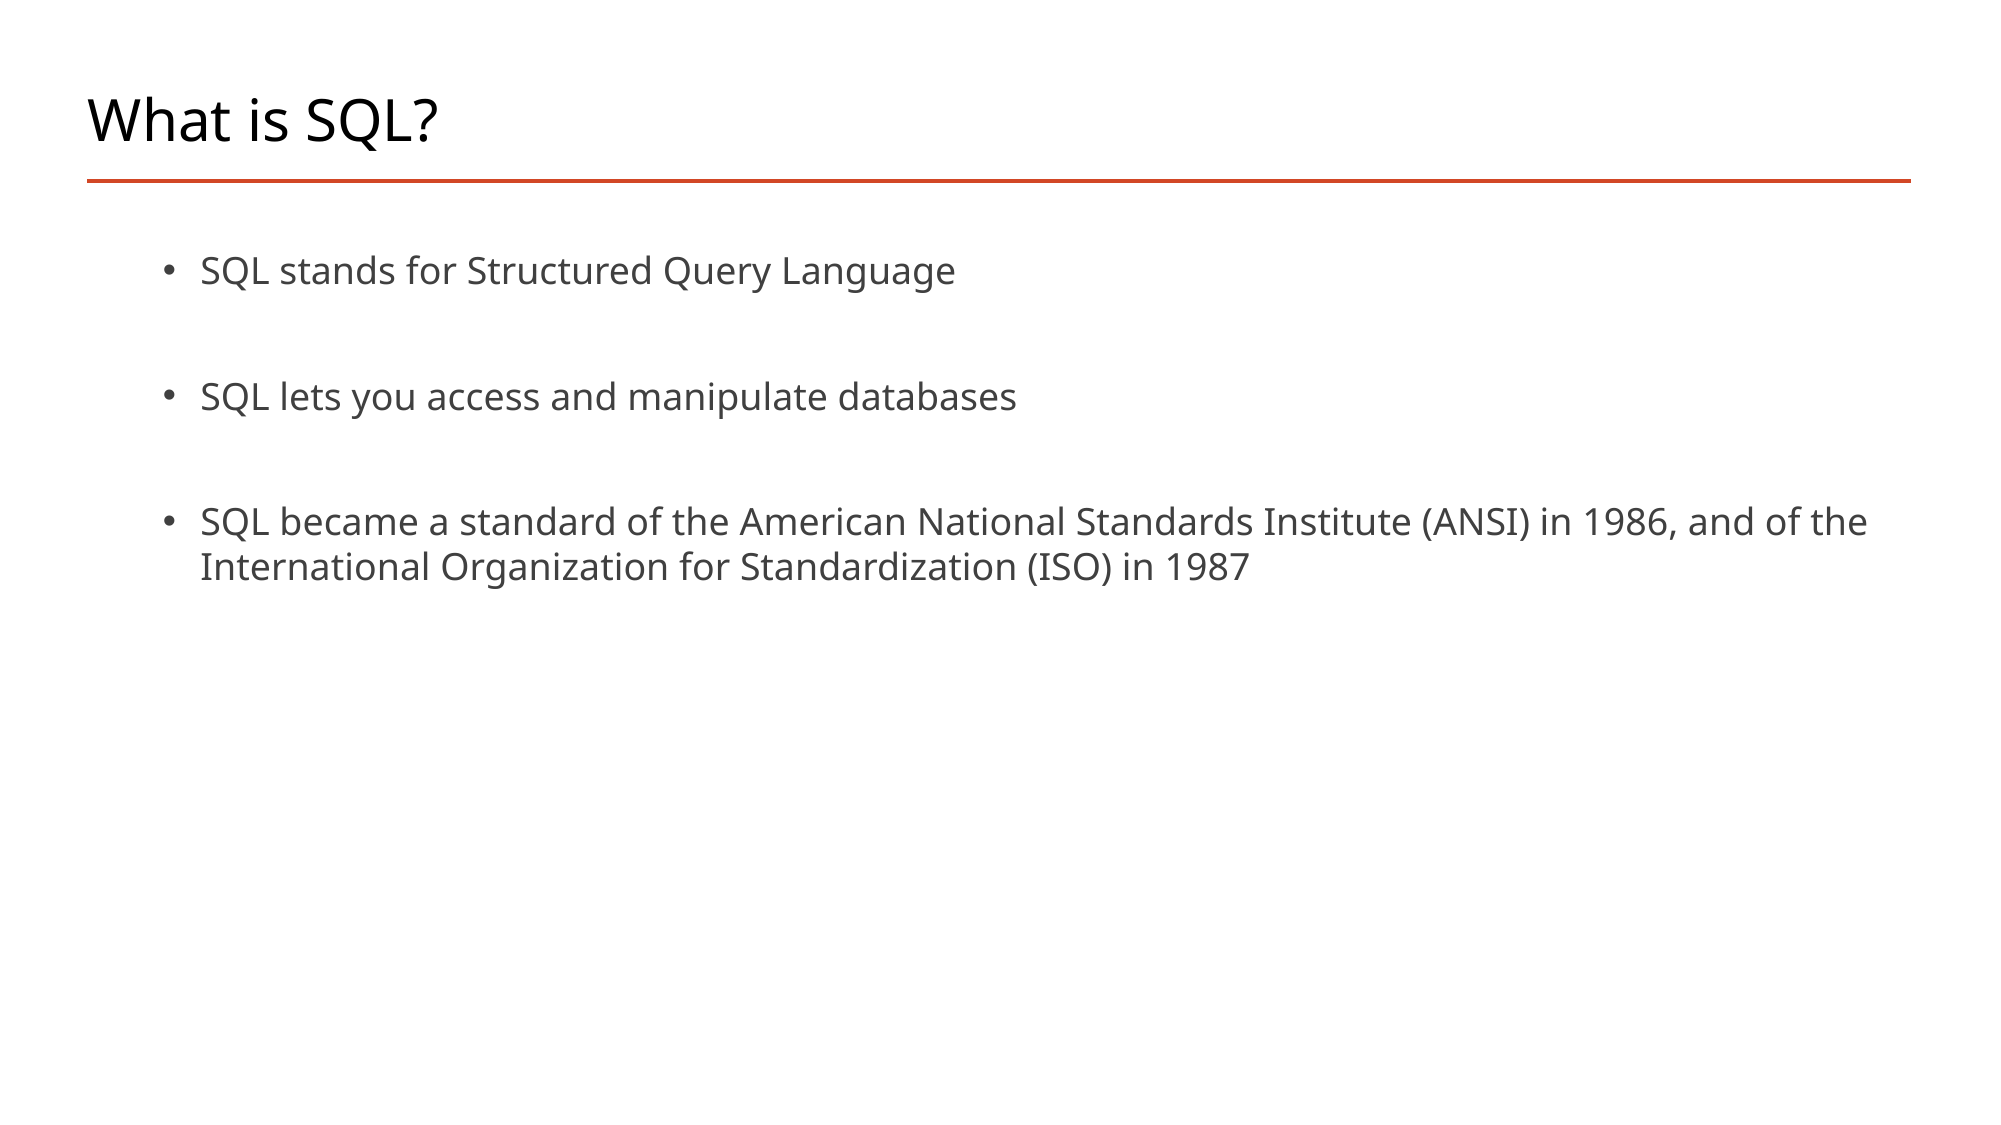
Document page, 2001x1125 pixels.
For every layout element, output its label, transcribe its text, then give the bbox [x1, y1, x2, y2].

title What is SQL? [72, 70, 1574, 176]
list SQL stands for Structured Query Language SQL lets you access and manipulate databases SQL became a standard of the American National Standards Institute (ANSI) in 1986, and of the International Organization for Standardization (ISO) in 1987 [72, 239, 1890, 893]
